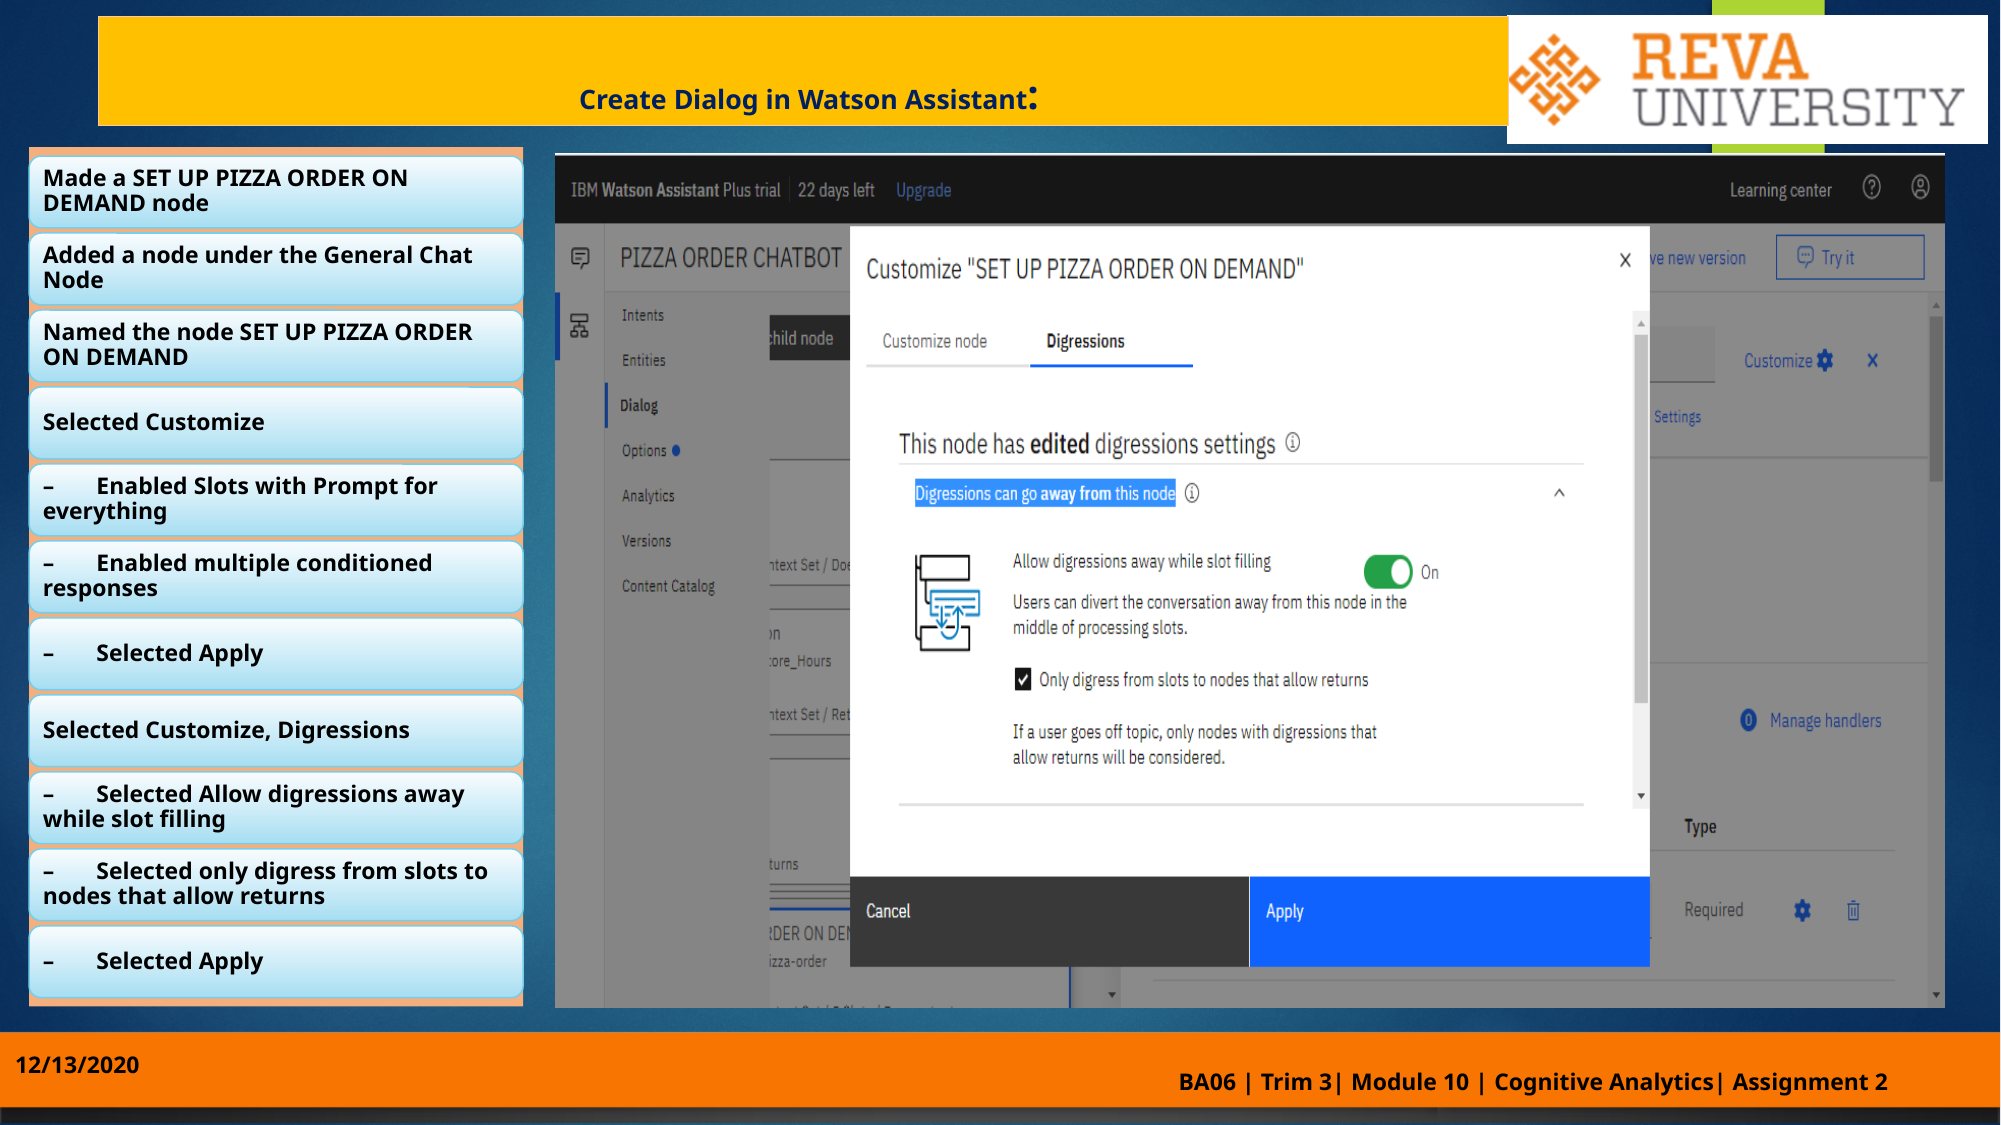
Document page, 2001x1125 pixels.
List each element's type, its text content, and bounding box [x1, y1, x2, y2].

text_box Create Dialog in Watson Assistant: [98, 16, 1509, 126]
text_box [28, 146, 524, 1007]
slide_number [0, 1042, 588, 1103]
picture [0, 0, 2000, 1125]
footer BA06 | Trim 3| Module 10 | Cognitive Analytics| Assignment 2 [1163, 1042, 1953, 1103]
